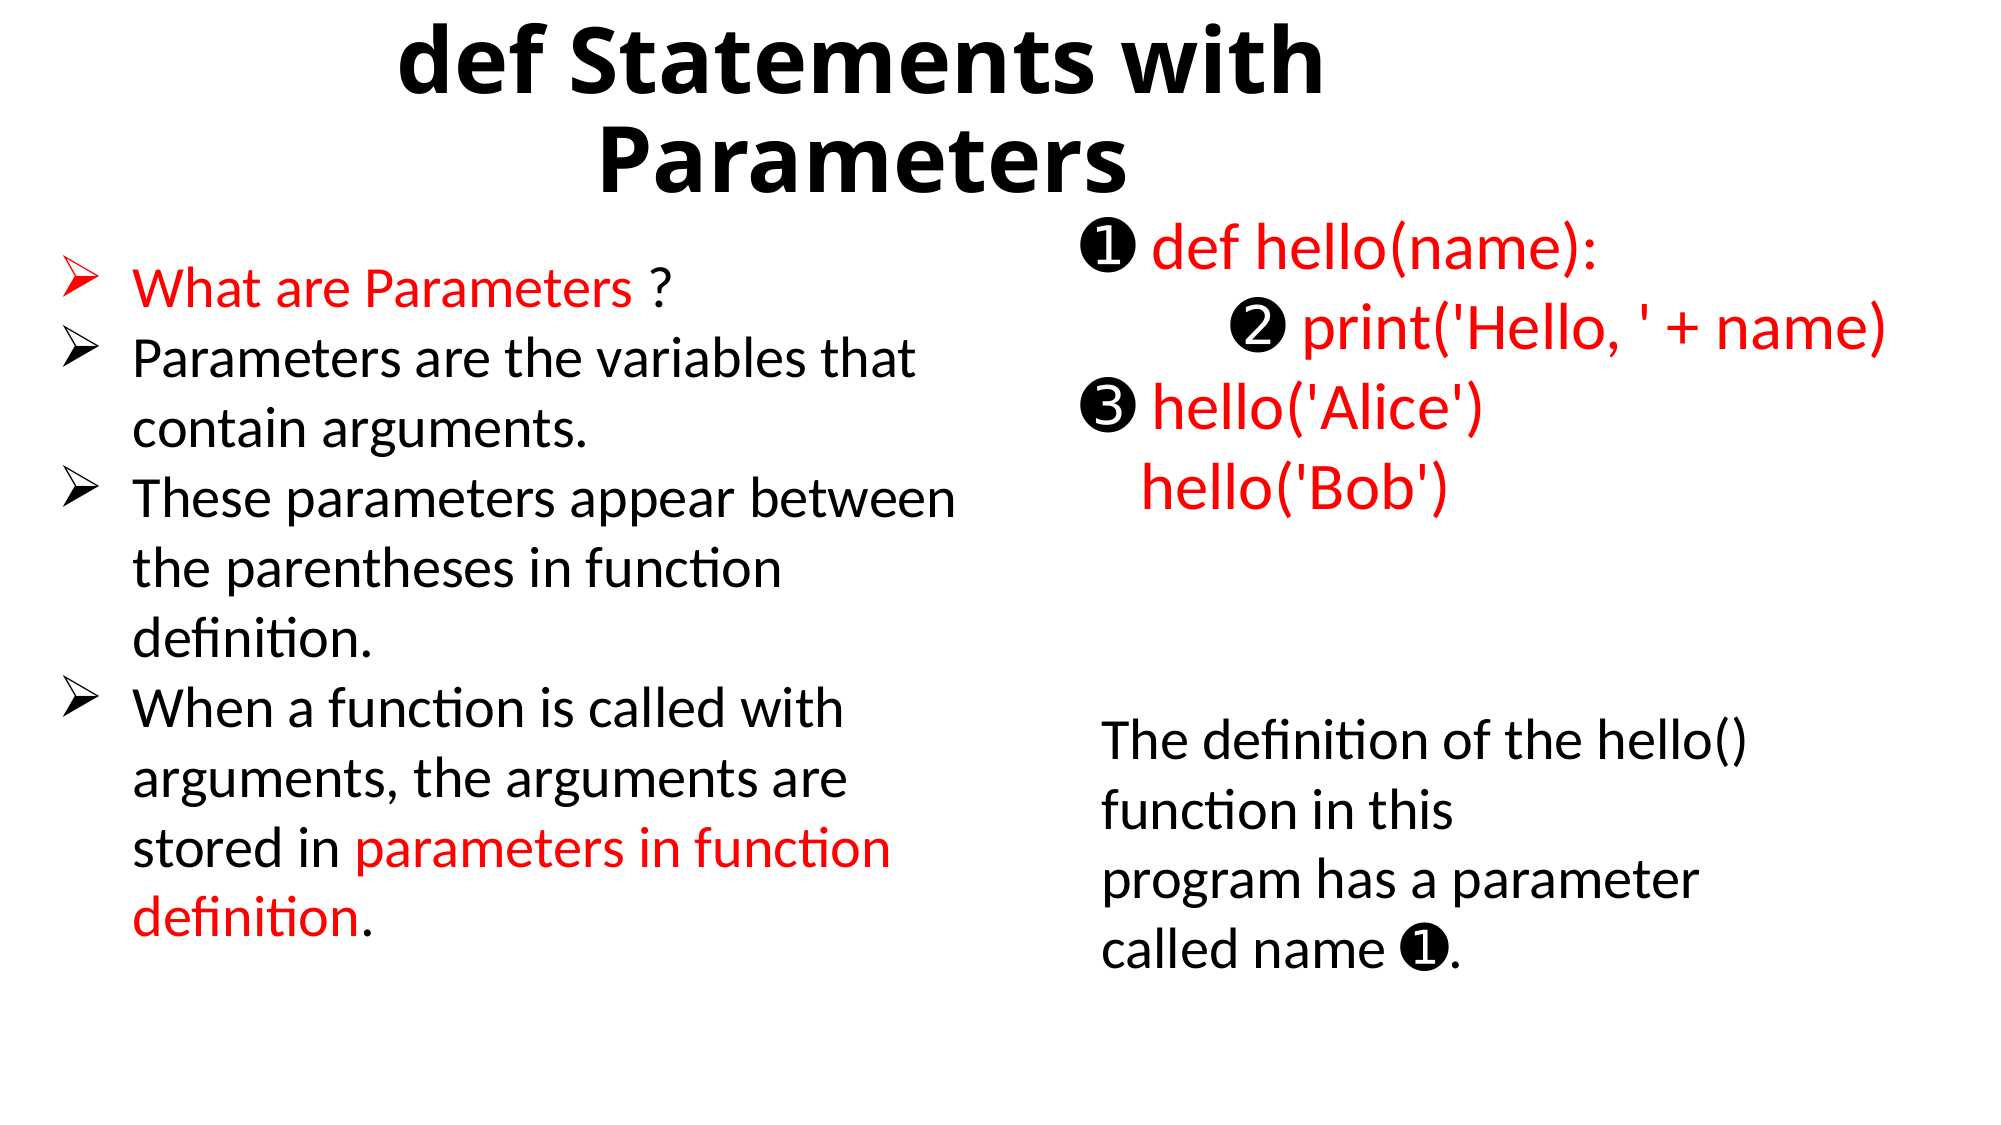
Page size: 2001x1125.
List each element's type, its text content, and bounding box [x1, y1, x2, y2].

text_box ➊ def hello(name): ➋ print('Hello, ' + name) ➌ hello('Alice') hello('Bob') [1065, 195, 2000, 531]
text_box The definition of the hello() function in this program has a parameter called name ➊. [1086, 693, 1847, 988]
text_box What are Parameters ? Parameters are the variables that contain arguments. These parameters appear between the parentheses in function definition. When a function is called with arguments, the arguments are stored in parameters in function definition. [43, 241, 979, 956]
title def Statements with Parameters [157, 5, 1568, 222]
